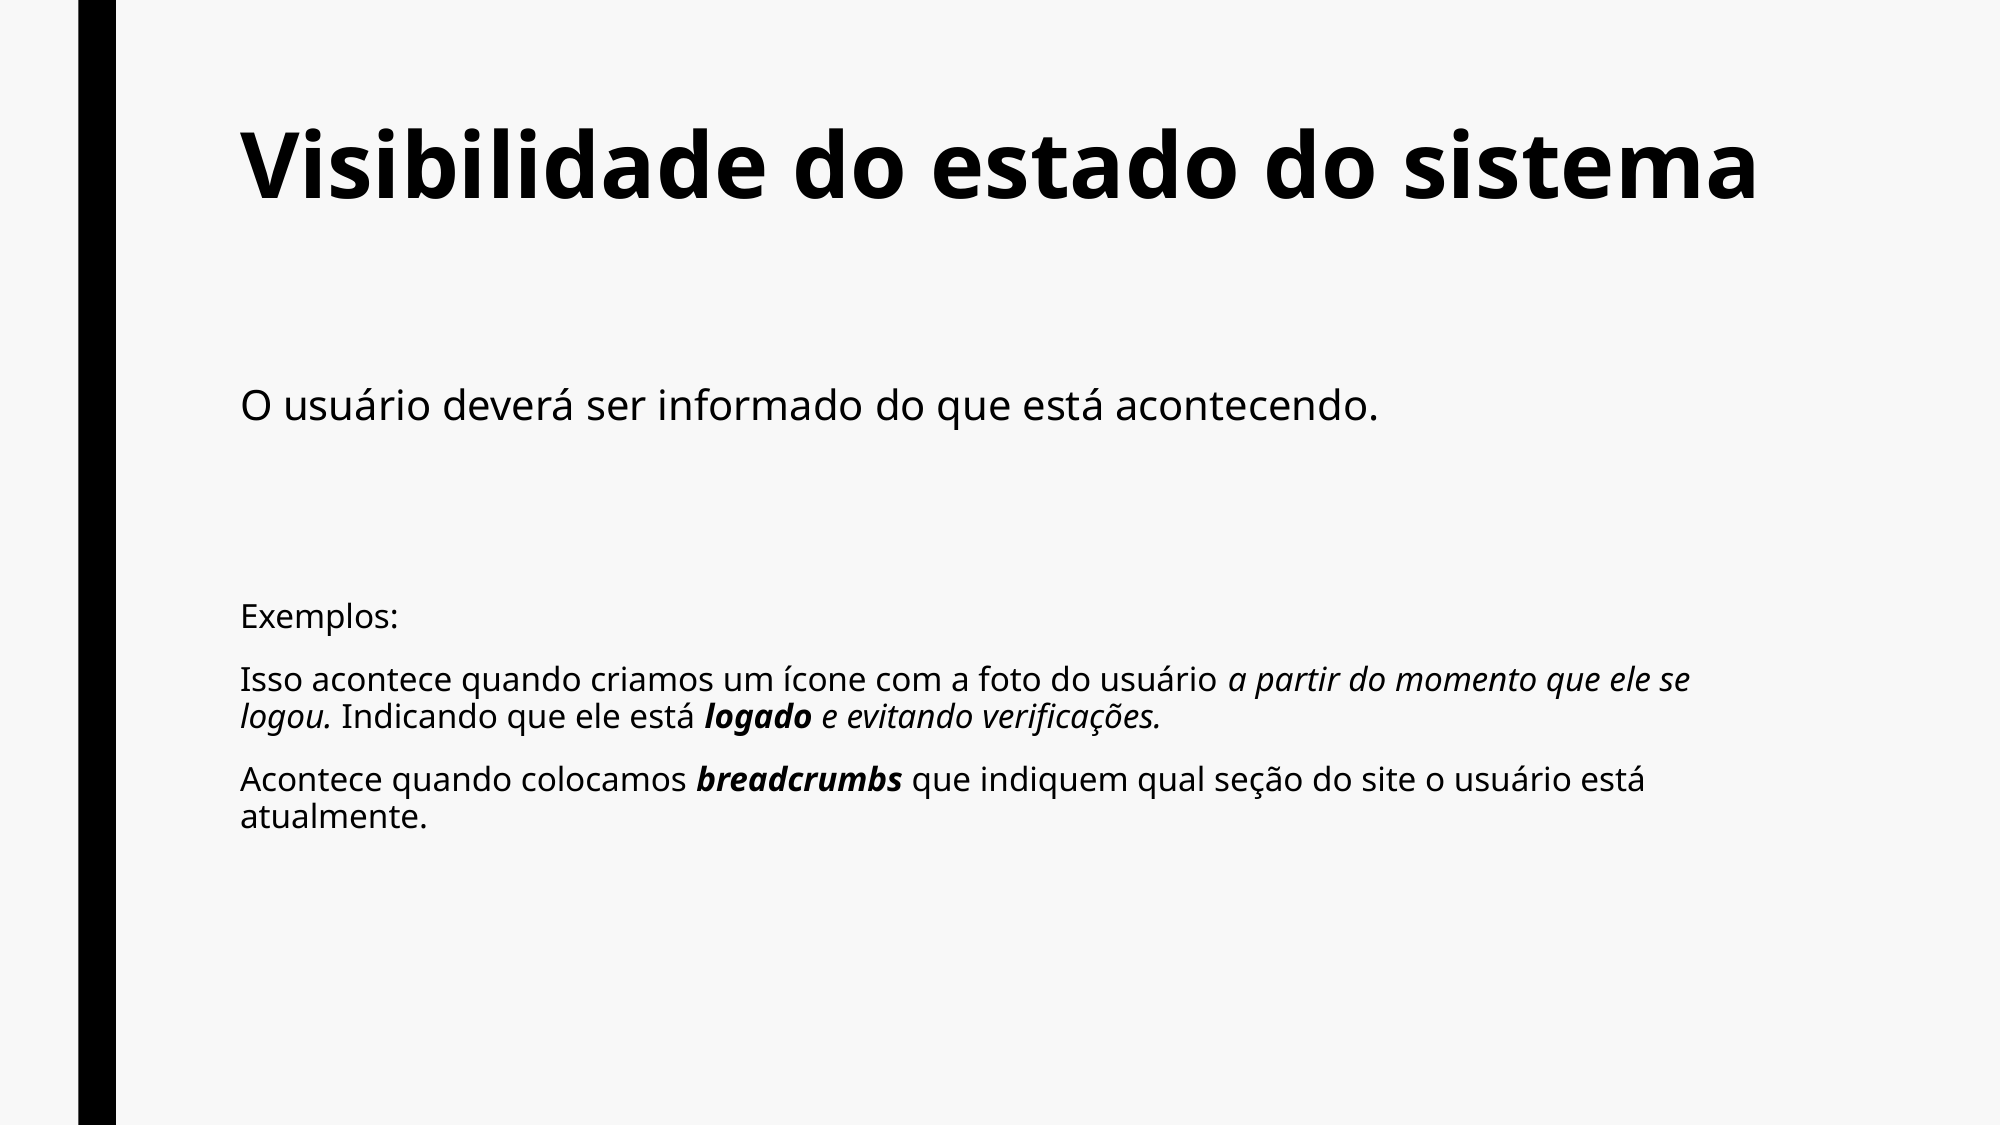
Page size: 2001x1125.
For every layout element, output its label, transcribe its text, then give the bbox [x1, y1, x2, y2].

list O usuário deverá ser informado do que está acontecendo. Exemplos: Isso acontece quando criamos um ícone com a foto do usuário a partir do momento que ele se logou. Indicando que ele está logado e evitando verificações. Acontece quando colocamos breadcrumbs que indiquem qual seção do site o usuário está atualmente. [225, 375, 1800, 963]
title Visibilidade do estado do sistema [225, 112, 1800, 357]
